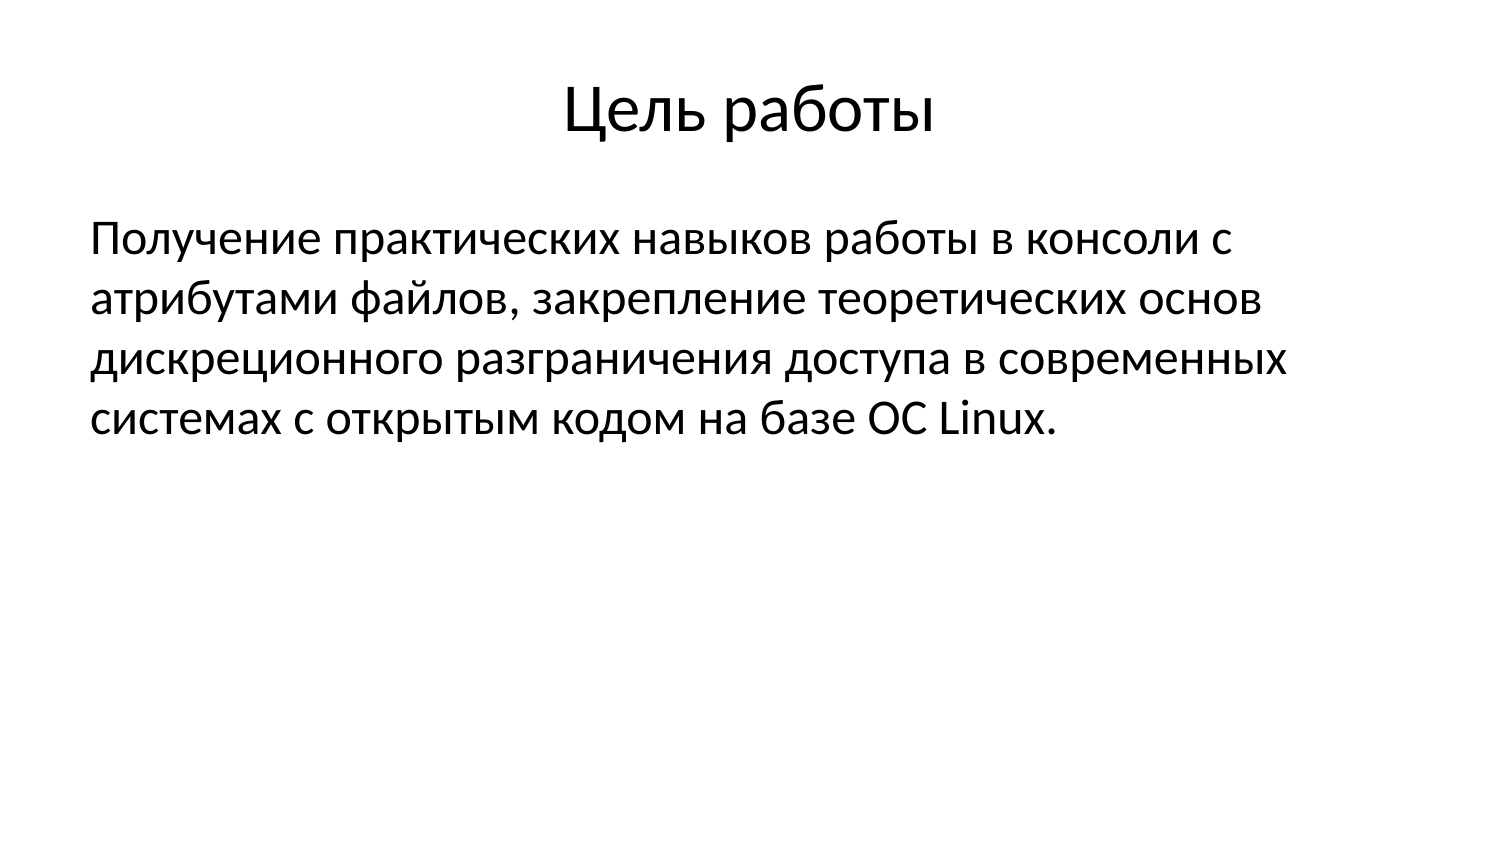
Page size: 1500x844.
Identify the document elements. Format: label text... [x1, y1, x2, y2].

title Цель работы [75, 33, 1425, 175]
list Получение практических навыков работы в консоли с атрибутами файлов, закрепление теоретических основ дискреционного разграничения доступа в современных системах с открытым кодом на базе ОС Linux. [75, 196, 1425, 754]
